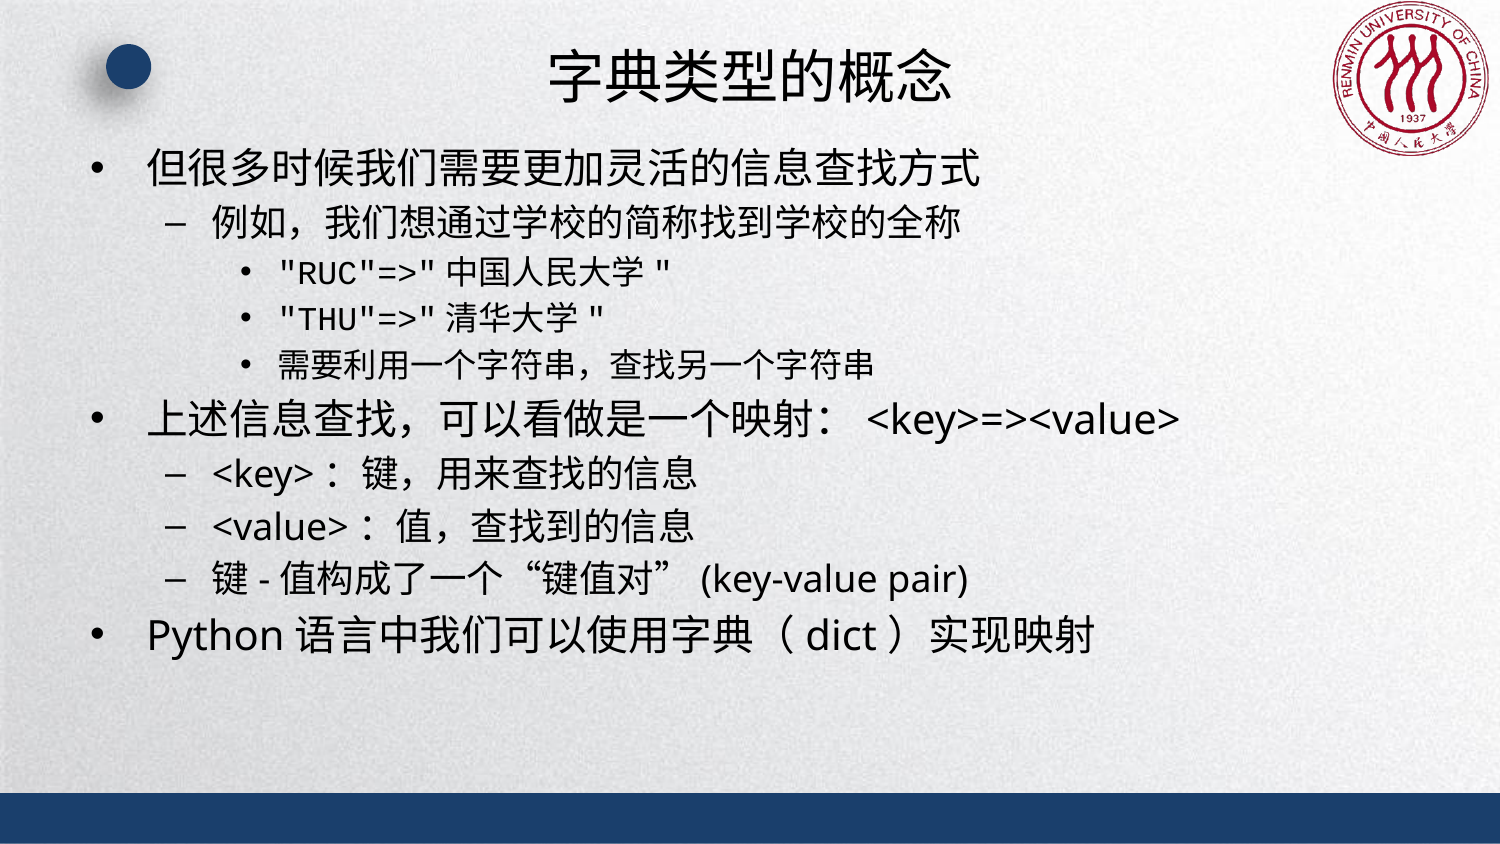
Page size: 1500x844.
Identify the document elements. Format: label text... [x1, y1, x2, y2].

title 字典类型的概念 [75, 33, 1425, 116]
list 但很多时候我们需要更加灵活的信息查找方式 例如，我们想通过学校的简称找到学校的全称 "RUC"=>"中国人民大学" "THU"=>"清华大学" 需要利用一个字符串，查找另一个字符串 上述信息查找，可以看做是一个映射：<key>=><value> <key>：键，用来查找的信息 <value>：值，查找到的信息 键-值构成了一个“键值对”(key-value pair) Python语言中我们可以使用字典（dict）实现映射 [75, 134, 1425, 781]
picture [0, 0, 1500, 793]
